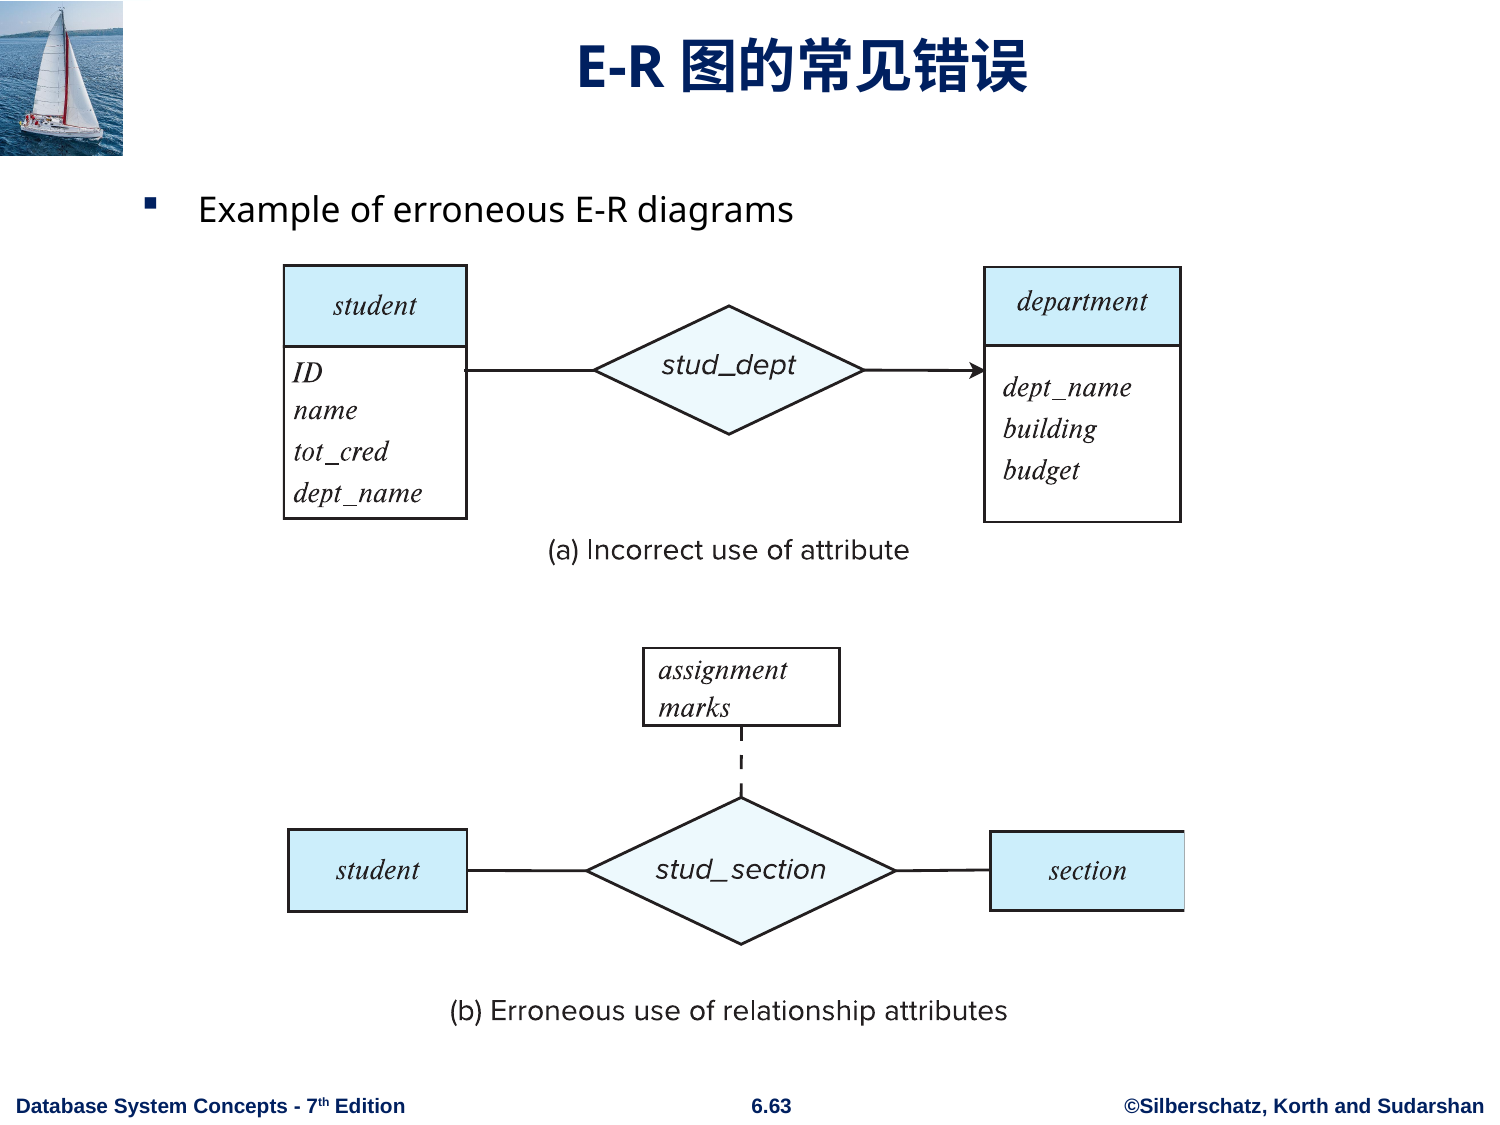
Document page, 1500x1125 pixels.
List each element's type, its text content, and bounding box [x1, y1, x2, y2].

picture [280, 261, 1186, 1030]
list Example of erroneous E-R diagrams [126, 179, 1340, 262]
picture [0, 1, 123, 156]
title E-R图的常见错误 [139, 6, 1466, 108]
